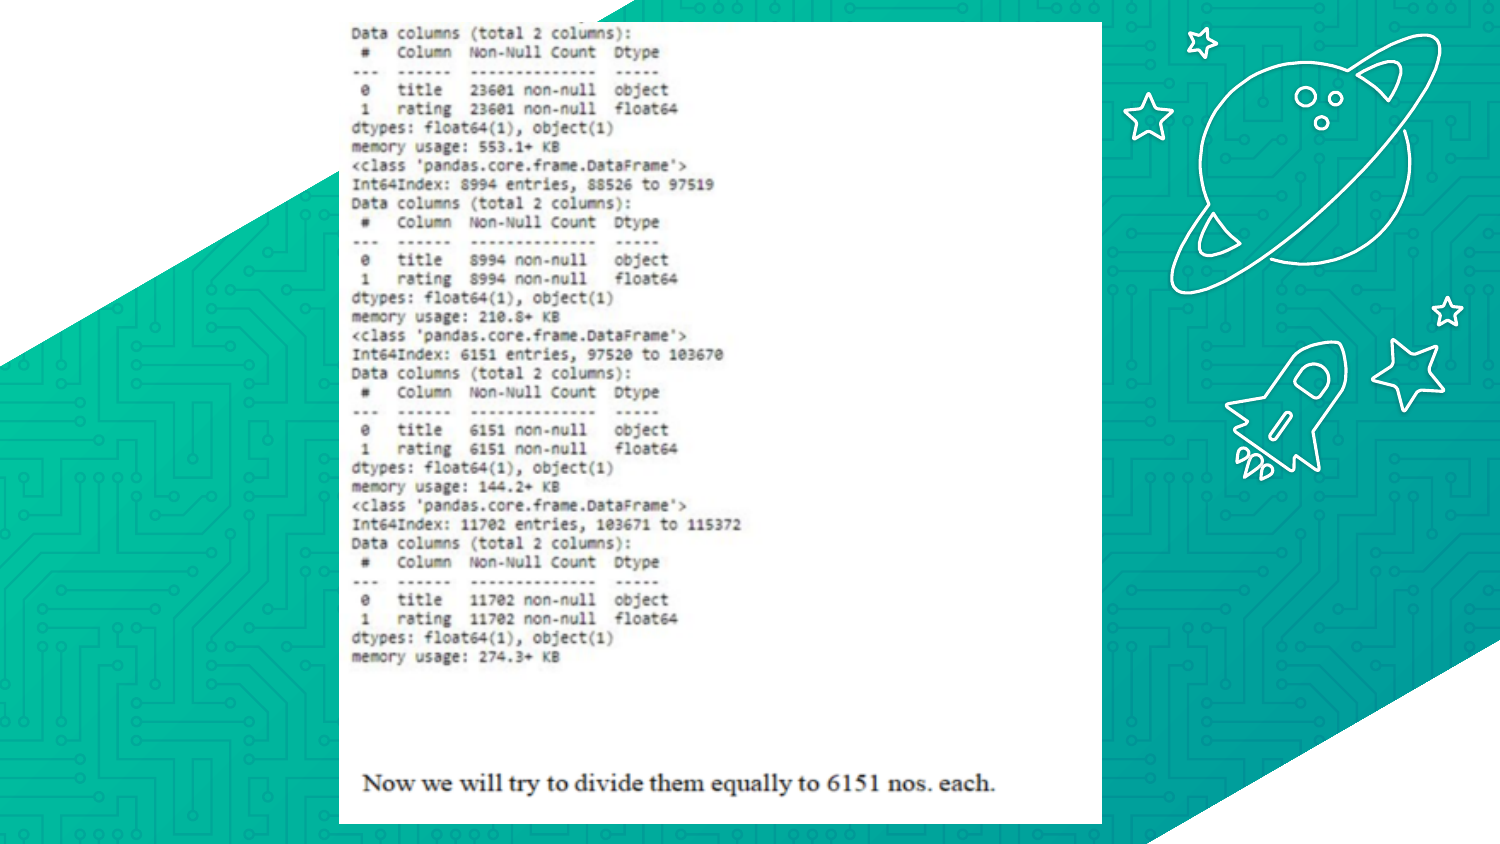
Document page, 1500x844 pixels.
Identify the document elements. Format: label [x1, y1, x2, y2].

text_box [1171, 34, 1440, 294]
text_box [1228, 349, 1354, 475]
picture [339, 22, 1102, 824]
